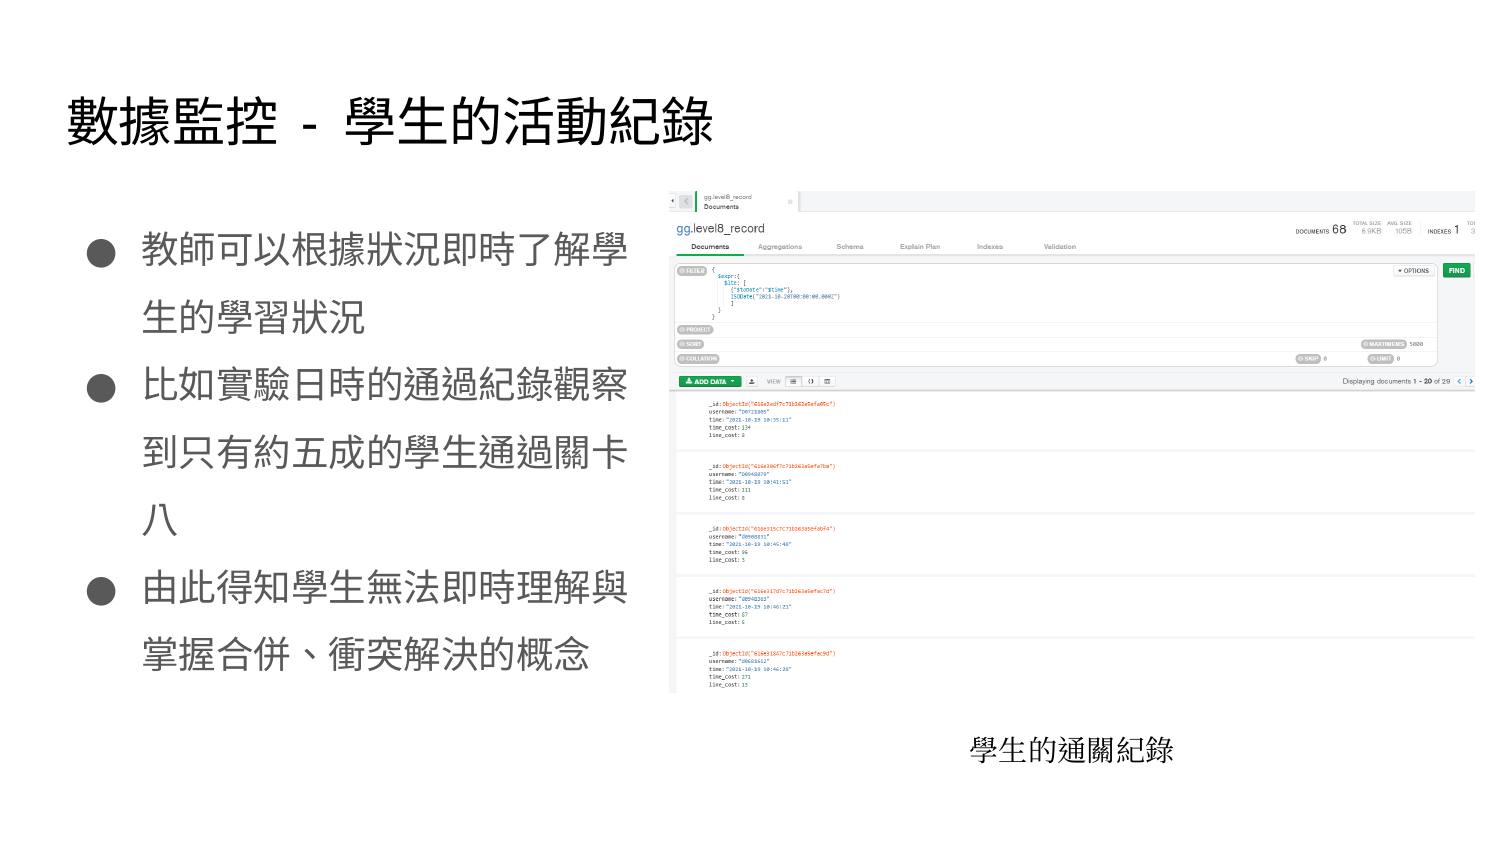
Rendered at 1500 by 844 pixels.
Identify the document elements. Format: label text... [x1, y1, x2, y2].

picture [668, 191, 1476, 693]
title 數據監控 - 學生的活動紀錄 [51, 72, 1449, 167]
text_box 學生的通關紀錄 [918, 717, 1227, 783]
list 教師可以根據狀況即時了解學生的學習狀況 比如實驗日時的通過紀錄觀察到只有約五成的學生通過關卡八 由此得知學生無法即時理解與掌握合併、衝突解決的概念 [51, 189, 645, 750]
